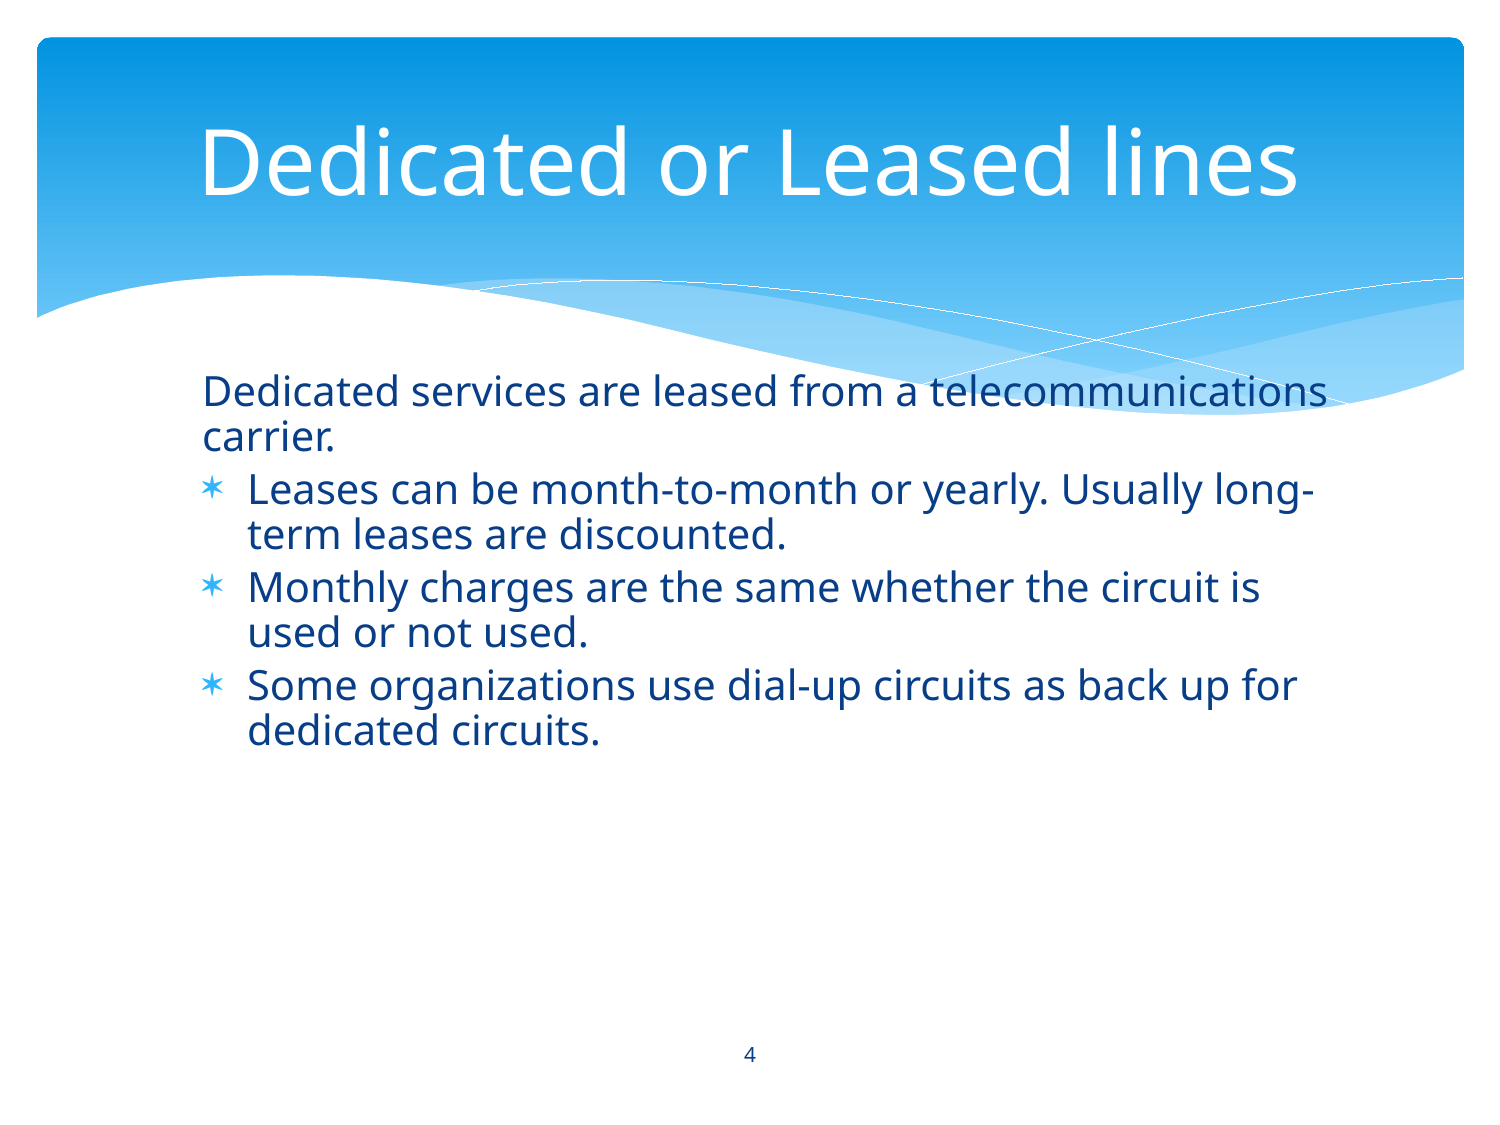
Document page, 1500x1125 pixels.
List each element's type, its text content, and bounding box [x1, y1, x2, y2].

slide_number 4 [654, 1038, 846, 1086]
title Dedicated or Leased lines [75, 55, 1425, 261]
list Dedicated services are leased from a telecommunications carrier. Leases can be month-to-month or yearly. Usually long-term leases are discounted. Monthly charges are the same whether the circuit is used or not used. Some organizations use dial-up circuits as back up for dedicated circuits. [137, 362, 1353, 1038]
